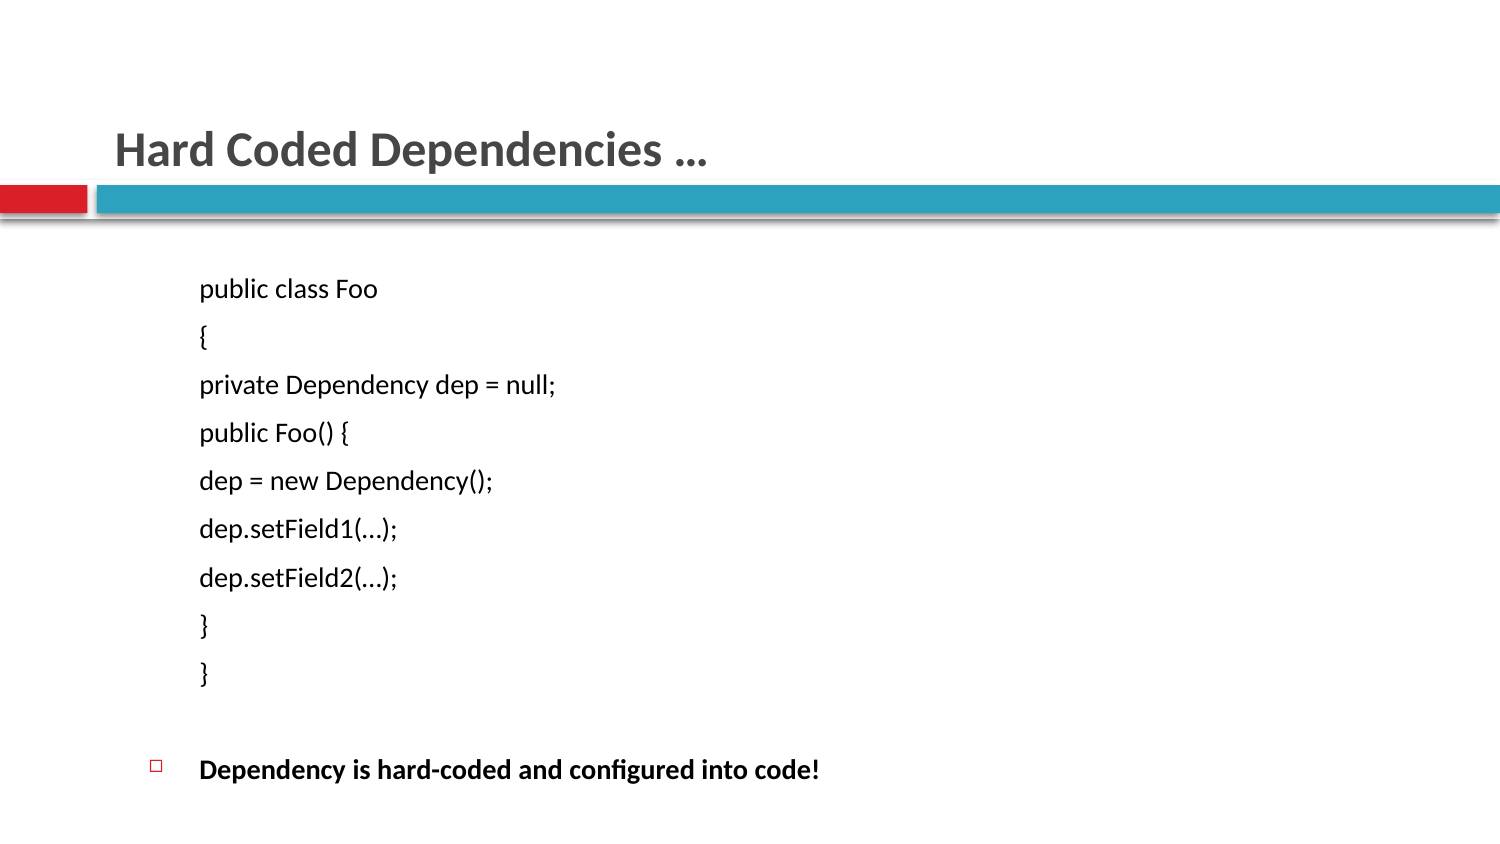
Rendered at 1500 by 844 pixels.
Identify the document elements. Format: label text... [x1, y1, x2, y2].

list public class Foo { private Dependency dep = null; public Foo() { dep = new Dependency(); dep.setField1(…); dep.setField2(…); } } Dependency is hard-coded and configured into code! [133, 262, 1301, 798]
title Hard Coded Dependencies … [99, 18, 1500, 185]
